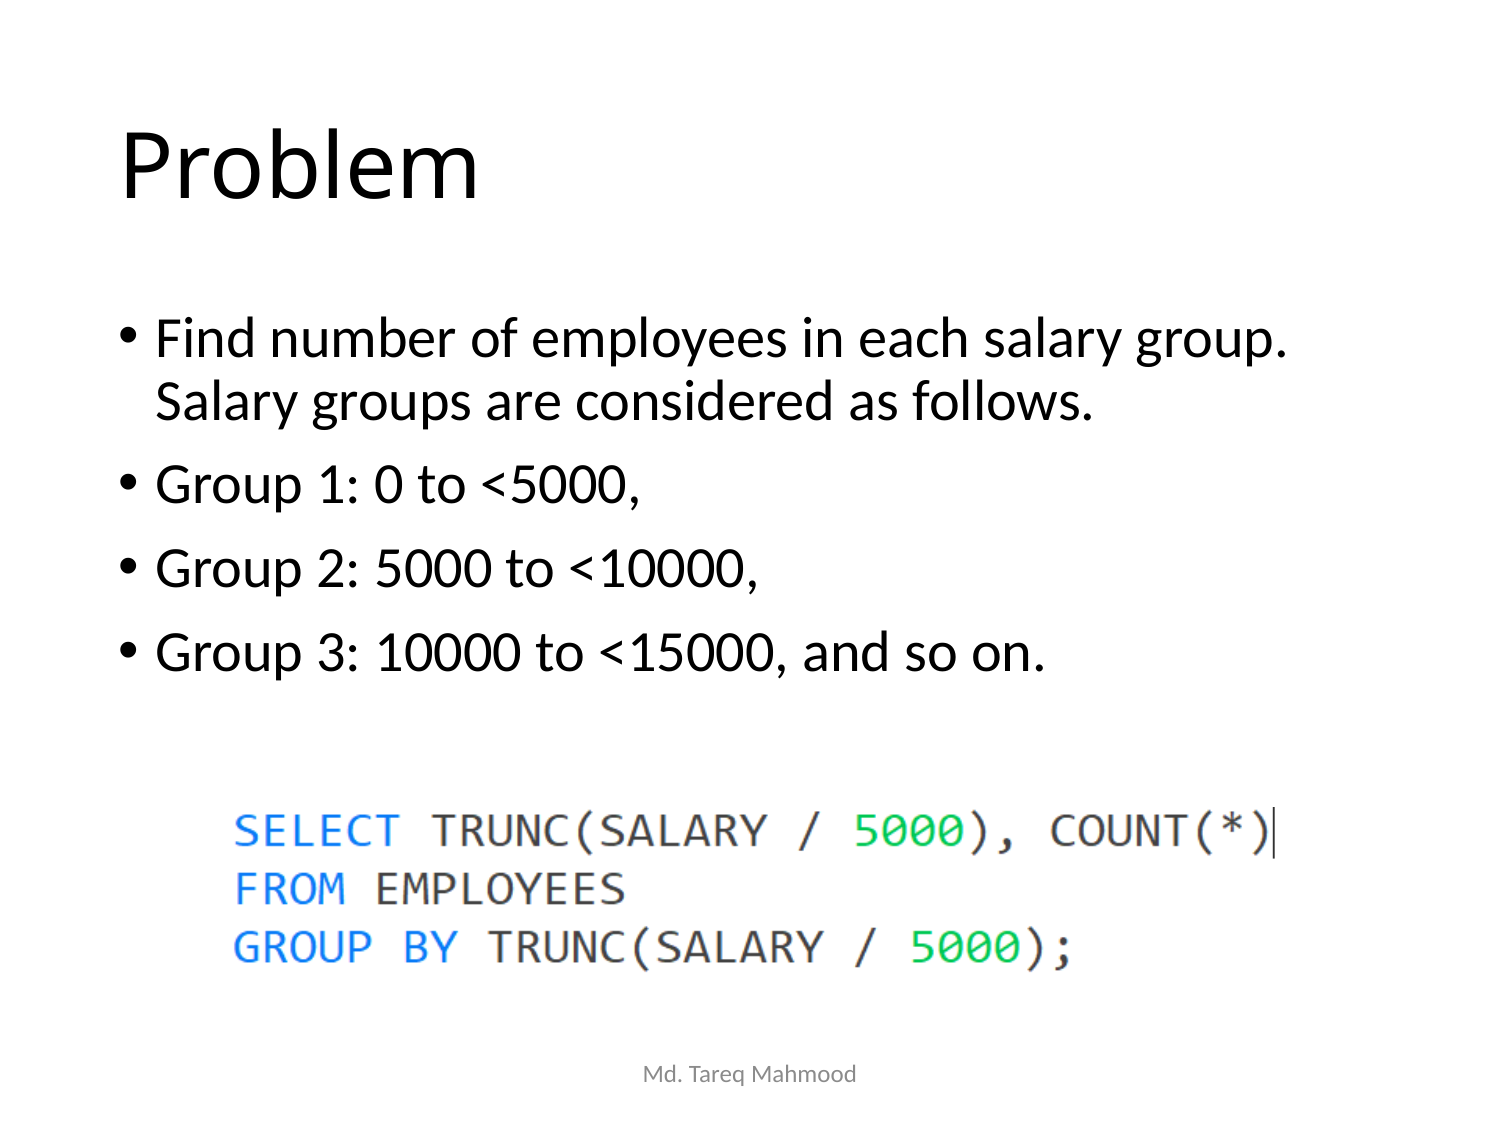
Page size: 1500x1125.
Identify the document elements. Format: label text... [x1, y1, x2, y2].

title Problem [103, 59, 1397, 278]
footer Md. Tareq Mahmood [496, 1042, 1004, 1103]
list Find number of employees in each salary group. Salary groups are considered as follows. Group 1: 0 to <5000, Group 2: 5000 to <10000, Group 3: 10000 to <15000, and so on. [103, 299, 1397, 1014]
picture [222, 807, 1278, 980]
